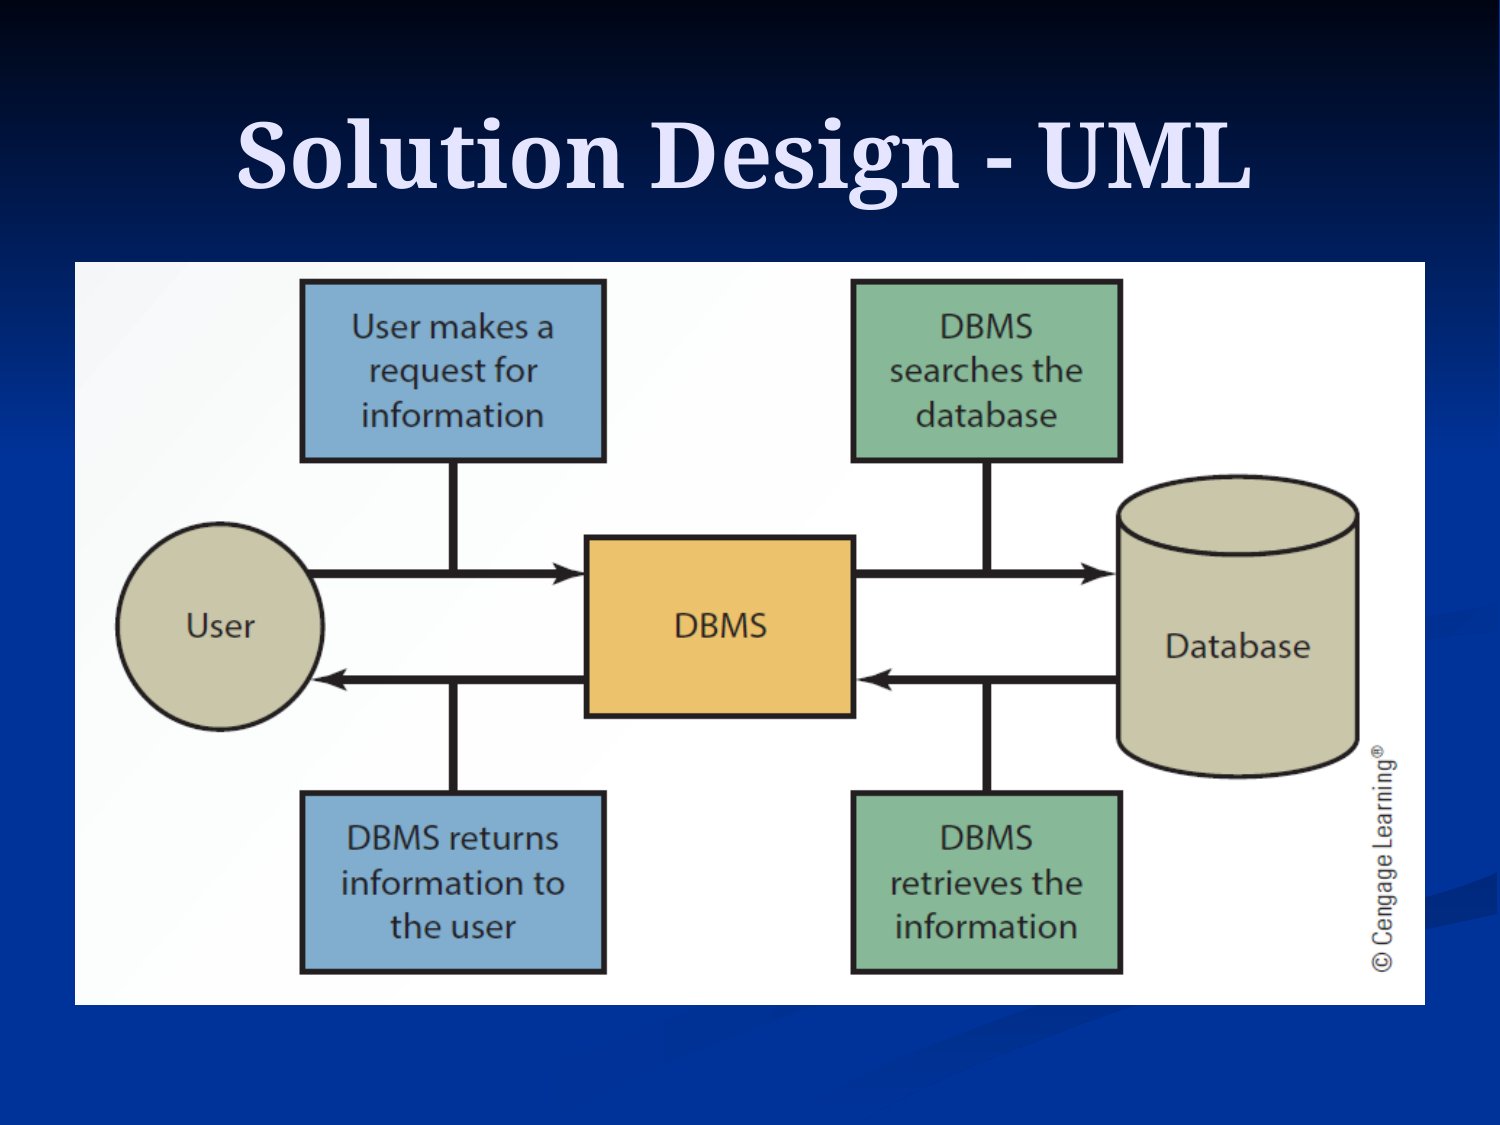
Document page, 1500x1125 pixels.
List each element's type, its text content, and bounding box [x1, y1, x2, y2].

picture [74, 262, 1426, 1006]
title Solution Design - UML [70, 101, 1421, 264]
